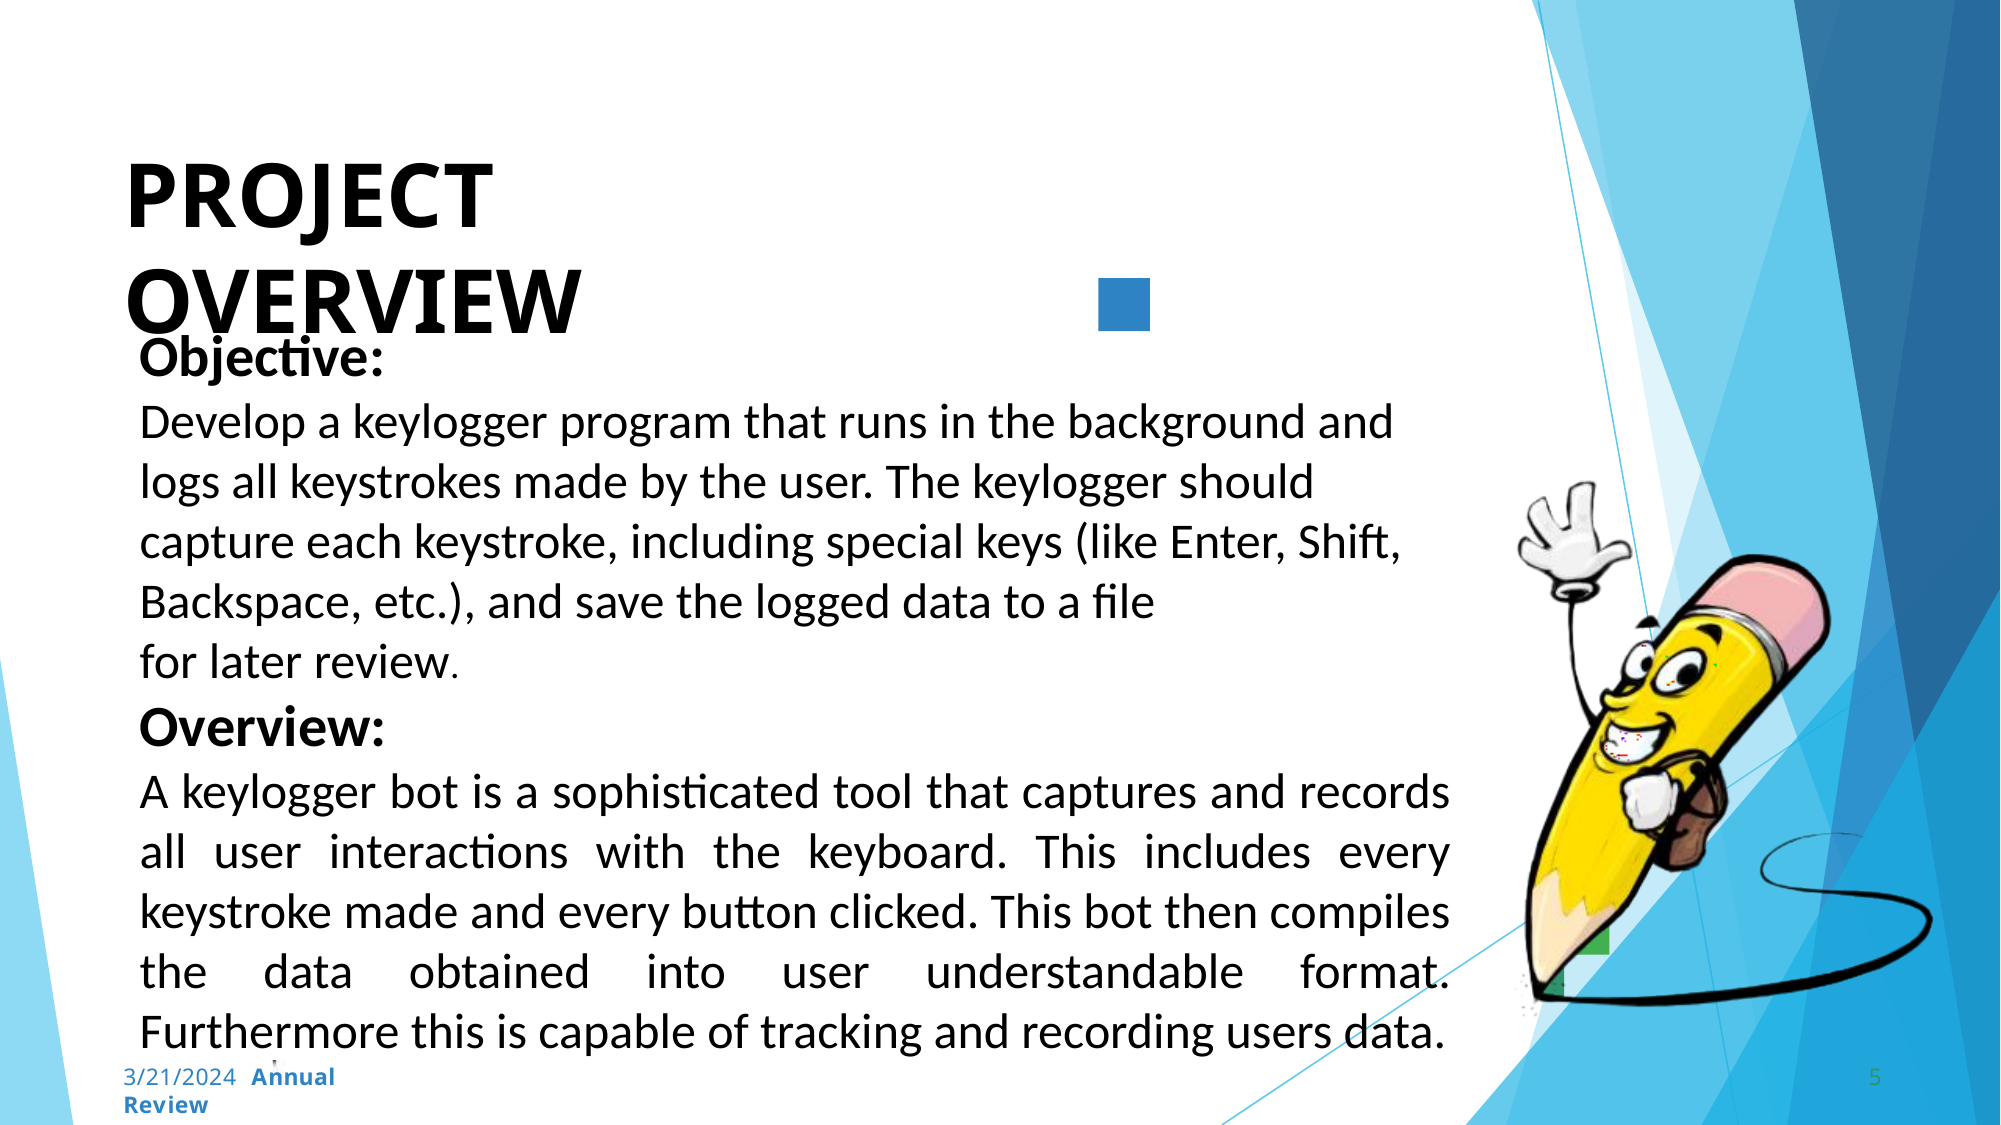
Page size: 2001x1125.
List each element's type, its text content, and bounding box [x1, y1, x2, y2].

slide_number 5 [1862, 1068, 1888, 1125]
text_box Objective: Develop a keylogger program that runs in the background and logs all keystrokes made by the user. The keylogger should capture each keystroke, including special keys (like Enter, Shift, Backspace, etc.), and save the logged data to a file for later review. Overview: A keylogger bot is a sophisticated tool that captures and records all user interactions with the keyboard. This includes every keystroke made and every button clicked. This bot then compiles the data obtained into user understandable format. Furthermore this is capable of tracking and recording users data. [124, 310, 1466, 1066]
title PROJECT OVERVIEW [121, 136, 985, 352]
picture [110, 1060, 463, 1094]
text_box [1098, 278, 1150, 310]
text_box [1420, 434, 2000, 1060]
text_box 3/21/2024 Annual Review [121, 1103, 417, 1118]
